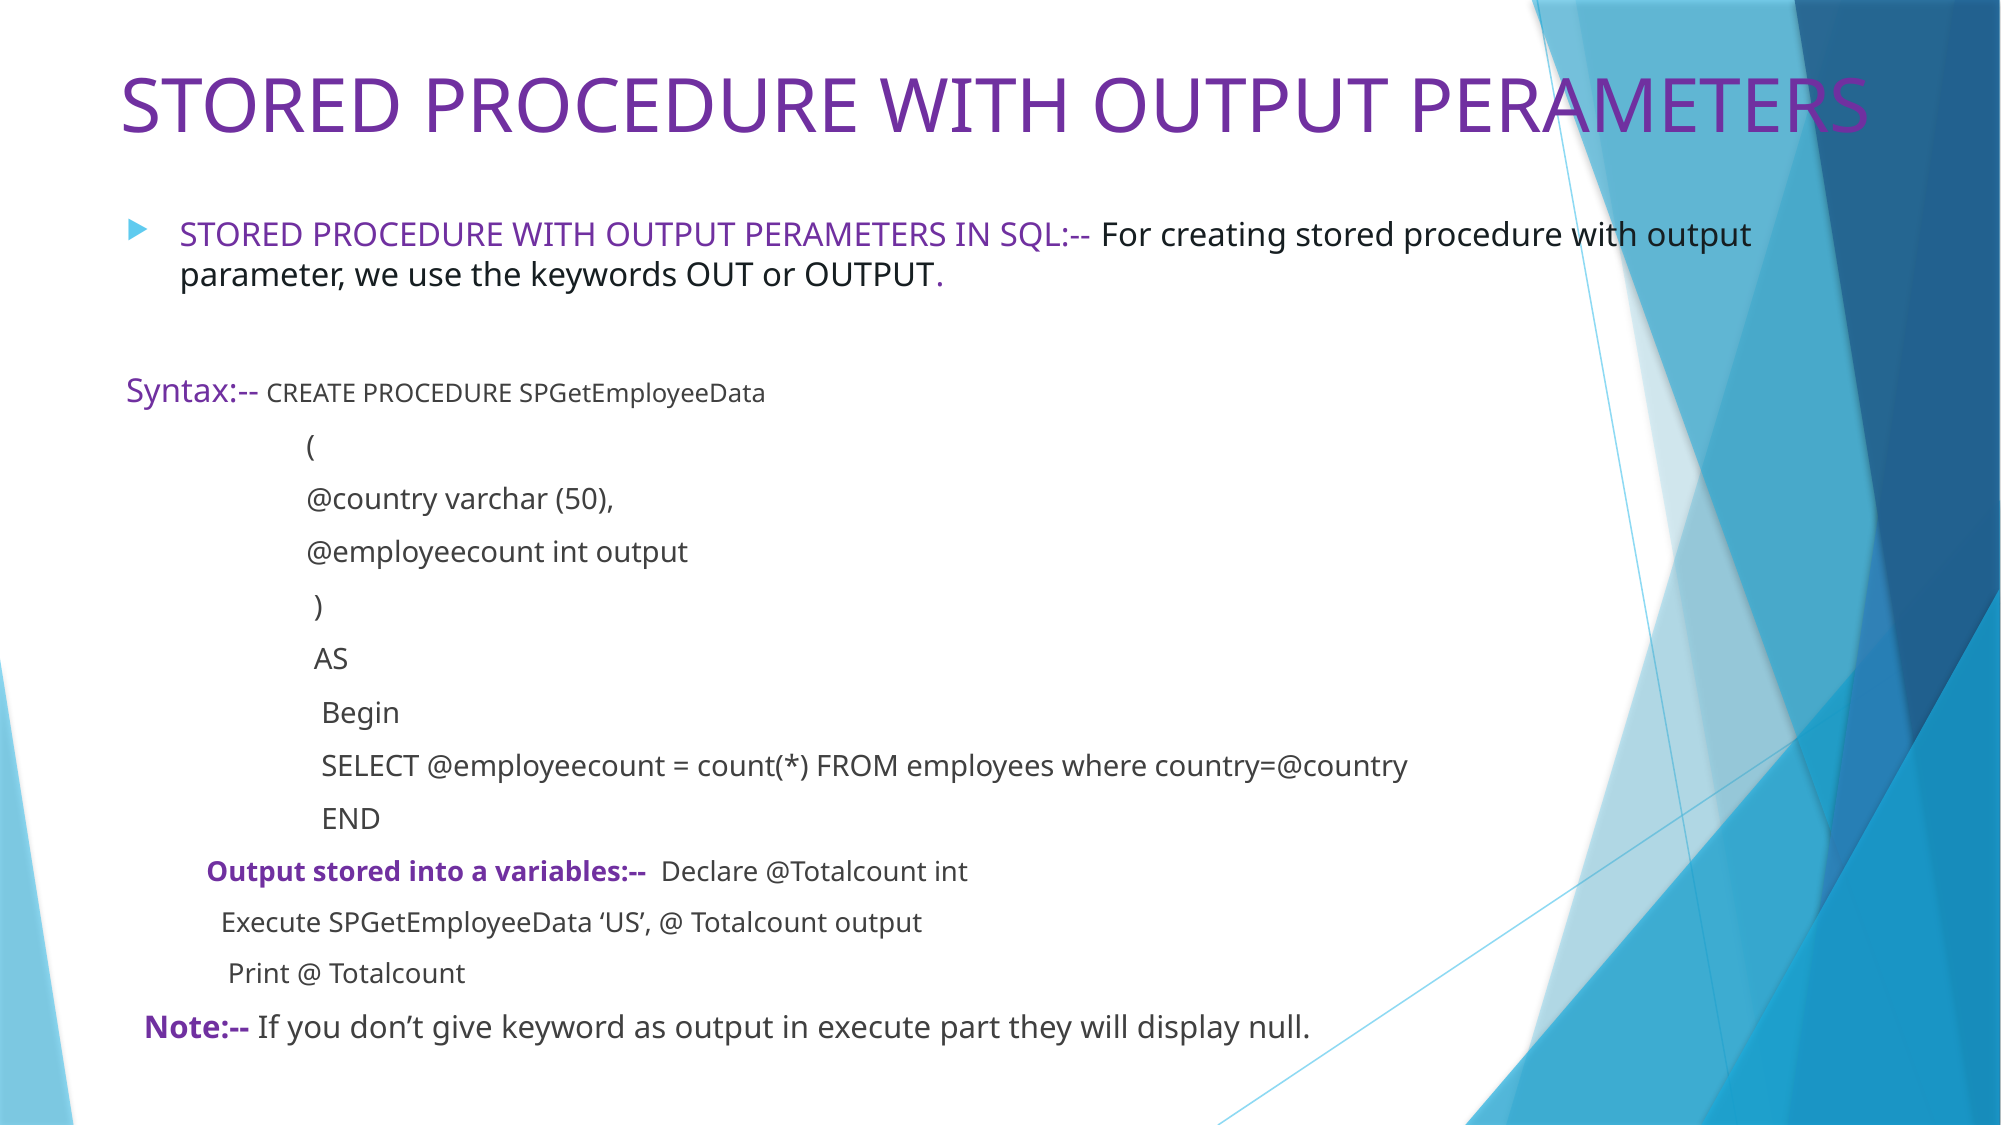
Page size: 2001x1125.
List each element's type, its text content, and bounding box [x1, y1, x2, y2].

list STORED PROCEDURE WITH OUTPUT PERAMETERS IN SQL:-- For creating stored procedure with output parameter, we use the keywords OUT or OUTPUT. Syntax:-- CREATE PROCEDURE SPGetEmployeeData ( @country varchar (50), @employeecount int output ) AS Begin SELECT @employeecount = count(*) FROM employees where country=@country END Output stored into a variables:-- Declare @Totalcount int Execute SPGetEmployeeData ‘US’, @ Totalcount output Print @ Totalcount Note:-- If you don’t give keyword as output in execute part they will display null. [111, 206, 1844, 1062]
title STORED PROCEDURE WITH OUTPUT PERAMETERS [91, 50, 1900, 183]
